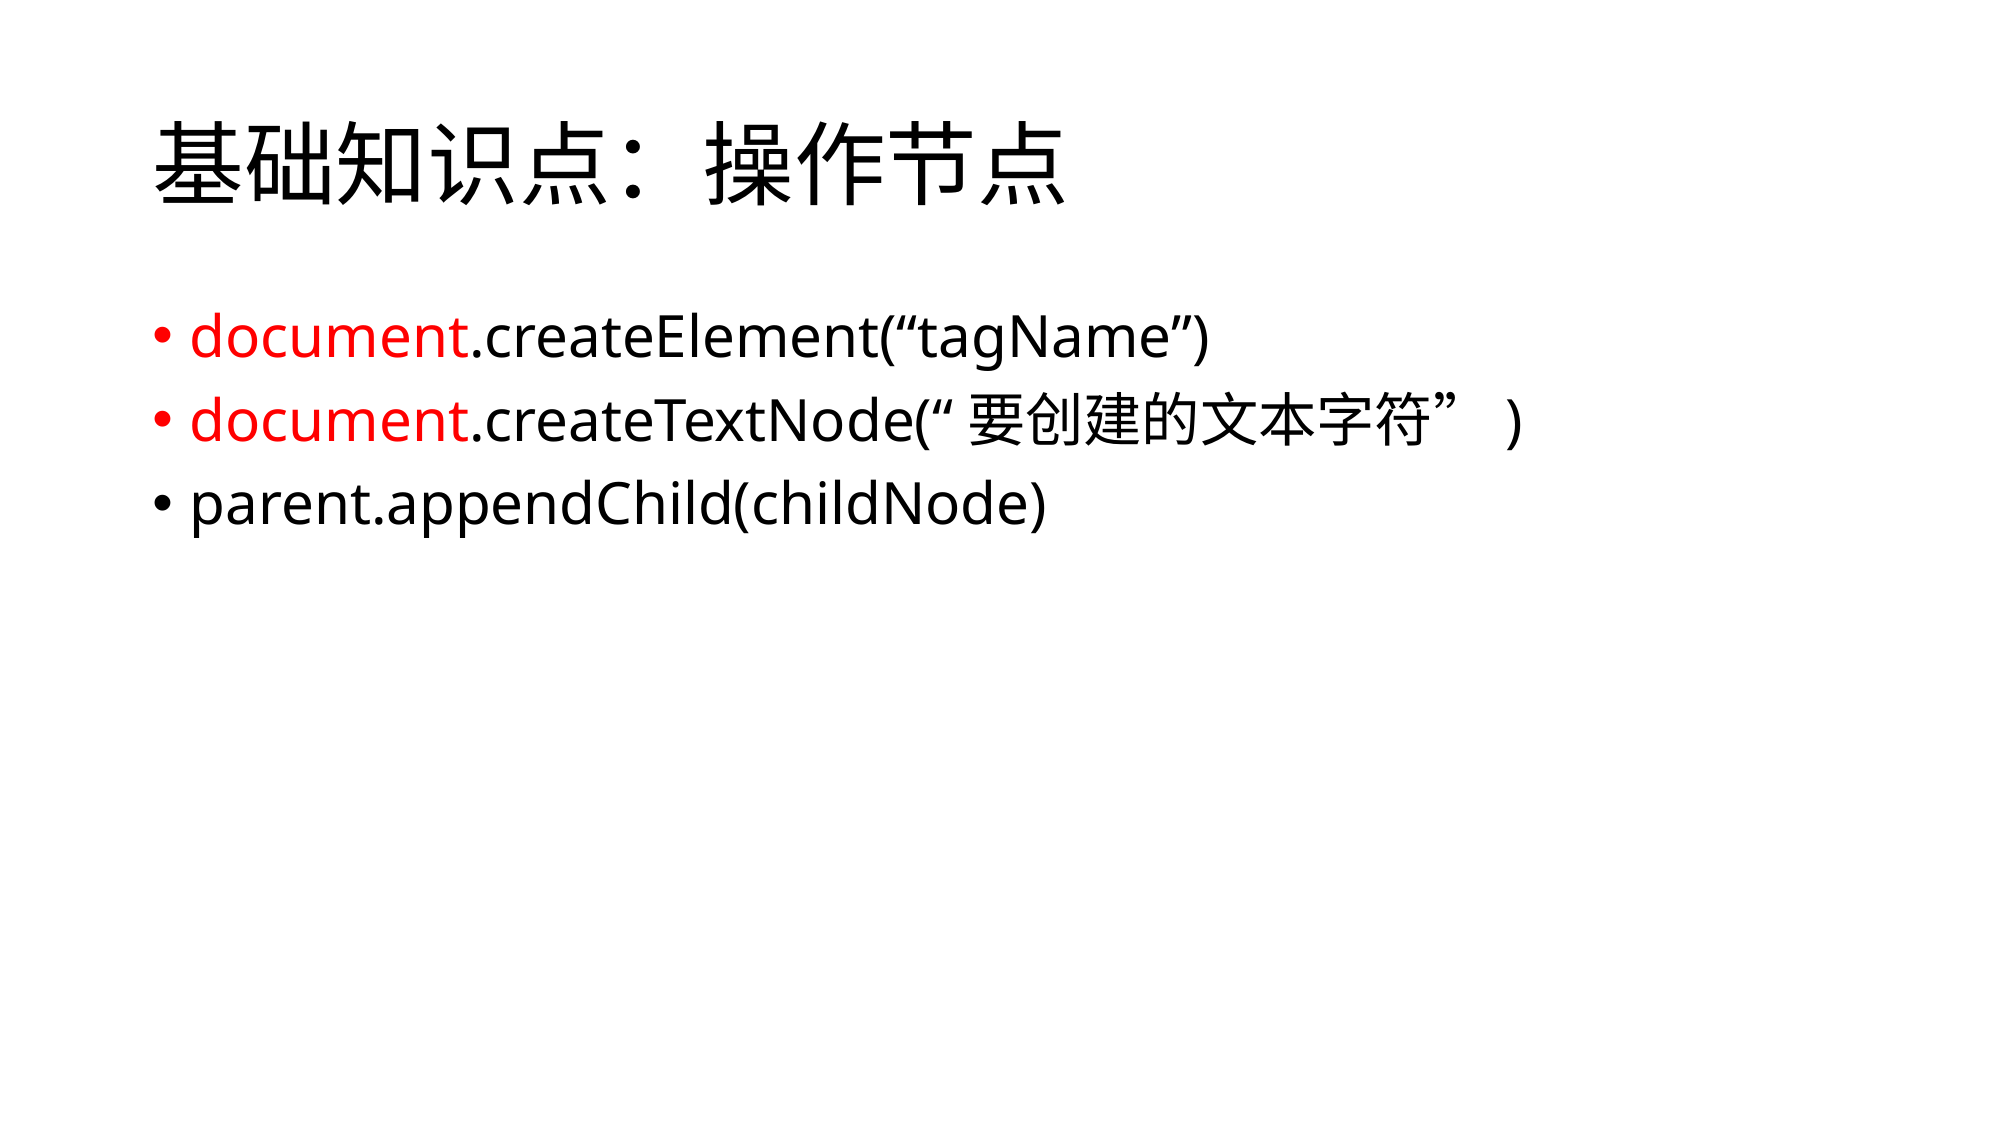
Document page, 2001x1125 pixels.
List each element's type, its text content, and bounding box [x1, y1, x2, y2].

list document.createElement(“tagName”) document.createTextNode(“要创建的文本字符”) parent.appendChild(childNode) [137, 299, 1863, 1014]
title 基础知识点：操作节点 [137, 59, 1863, 278]
